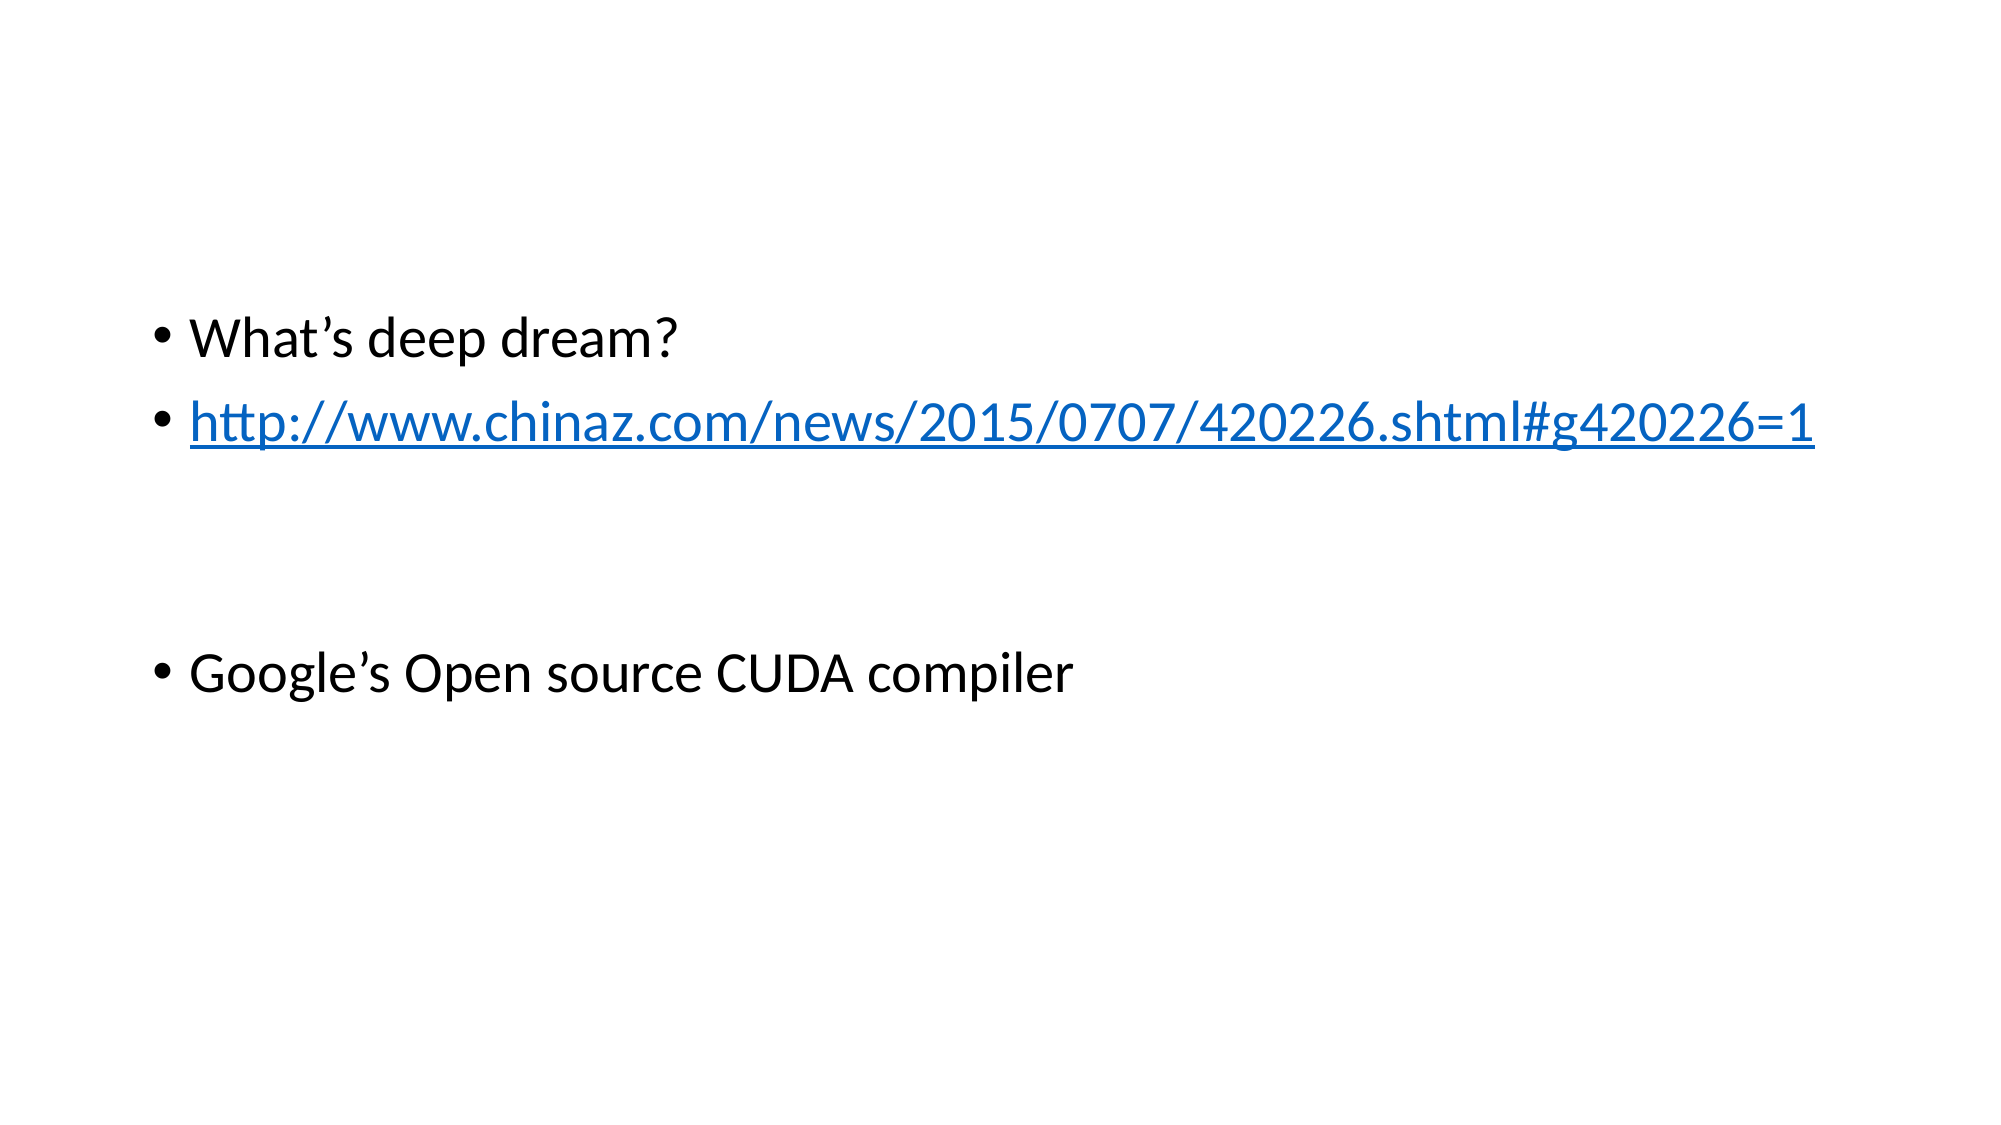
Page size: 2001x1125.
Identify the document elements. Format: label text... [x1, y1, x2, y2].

list What’s deep dream? http://www.chinaz.com/news/2015/0707/420226.shtml#g420226=1 Google’s Open source CUDA compiler [137, 299, 1863, 1014]
